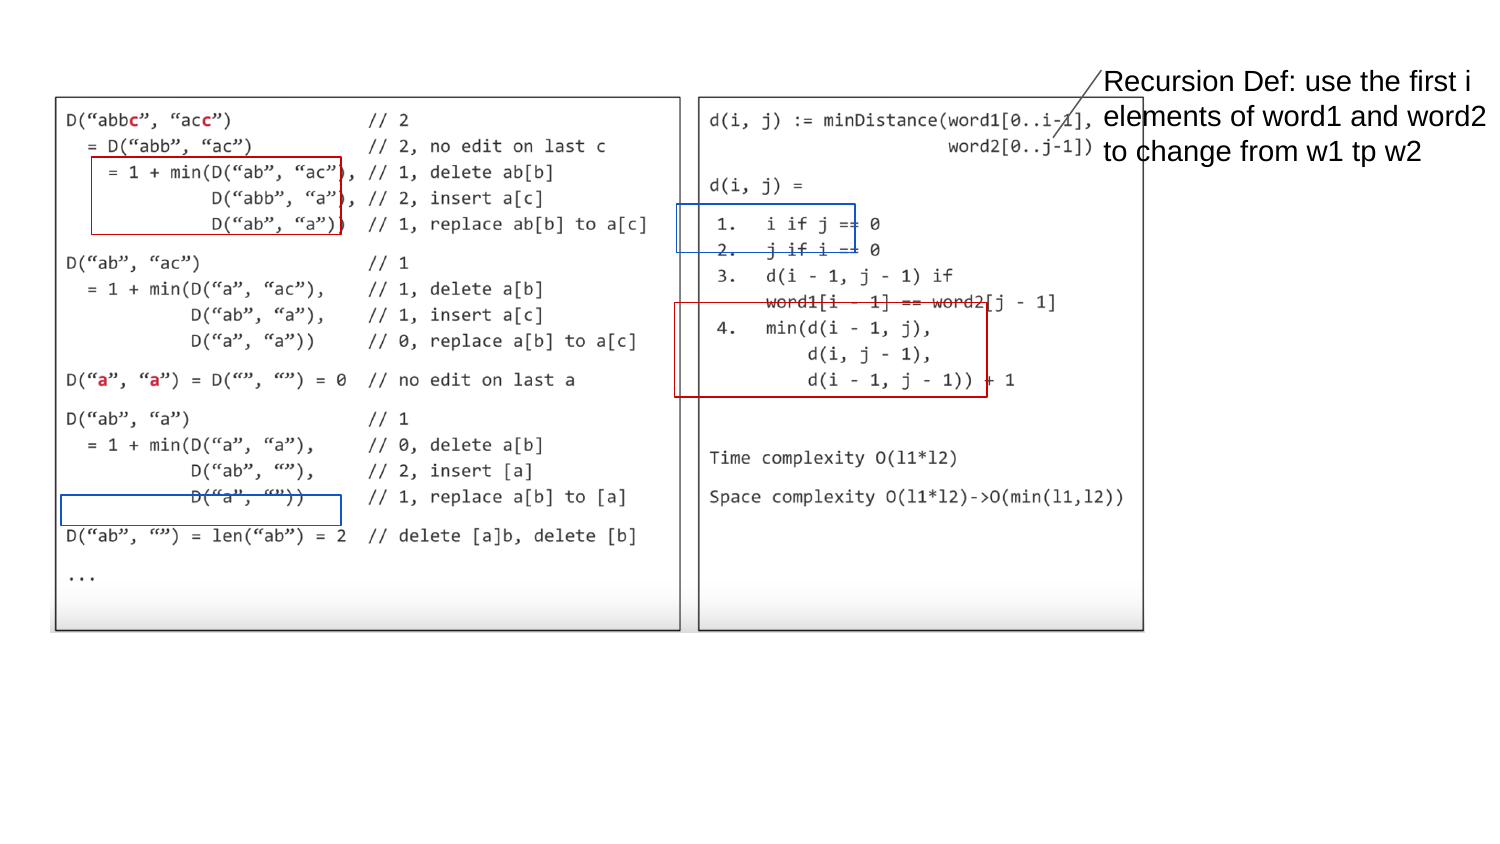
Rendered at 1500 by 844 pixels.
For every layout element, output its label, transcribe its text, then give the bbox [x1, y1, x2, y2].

text_box Recursion Def: use the first i elements of word1 and word2 to change from w1 tp w2 [1088, 46, 1500, 253]
picture [49, 94, 1145, 634]
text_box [1052, 69, 1102, 138]
